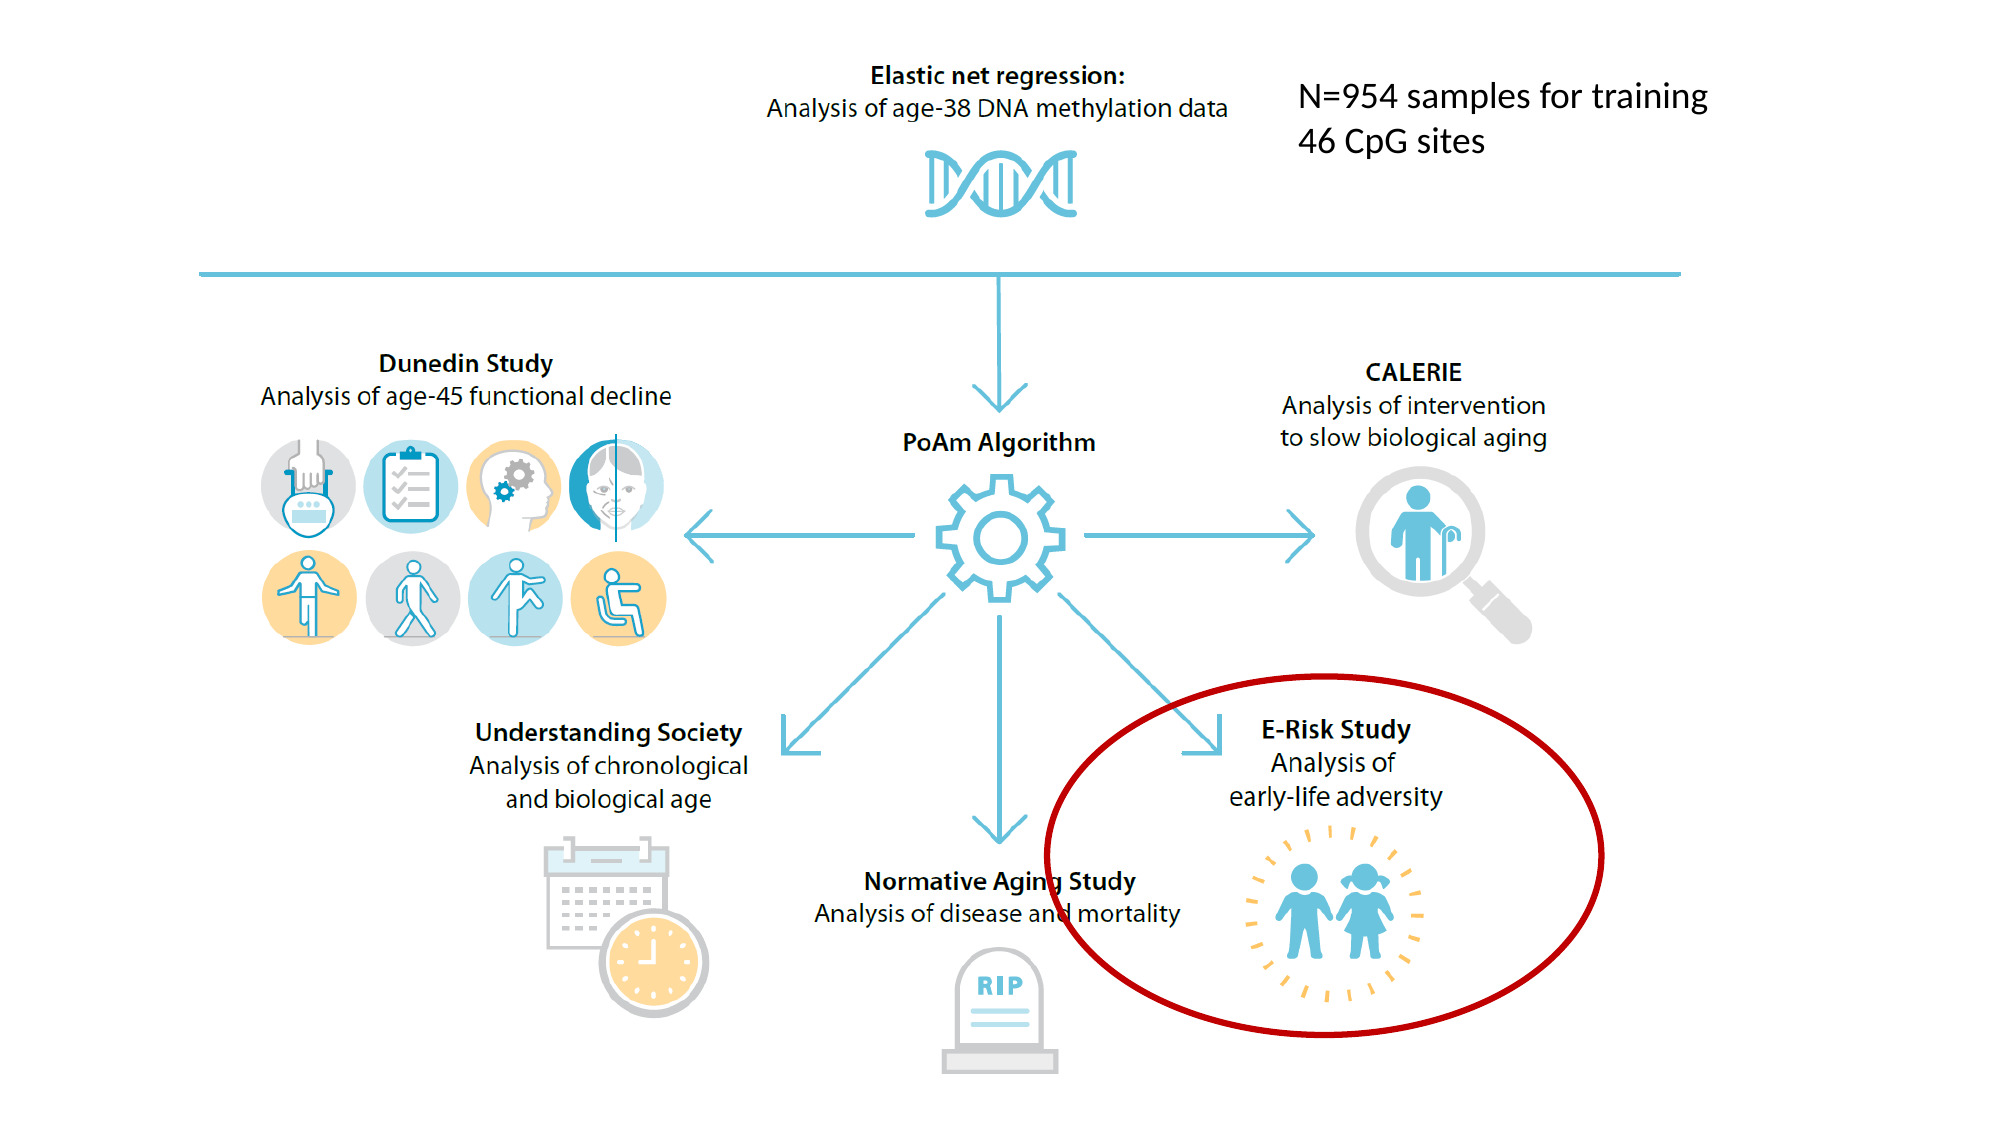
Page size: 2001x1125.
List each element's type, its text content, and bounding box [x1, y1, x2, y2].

picture [189, 266, 1690, 1087]
text_box N=954 samples for training 46 CpG sites [1283, 63, 1724, 169]
picture [743, 63, 1257, 239]
